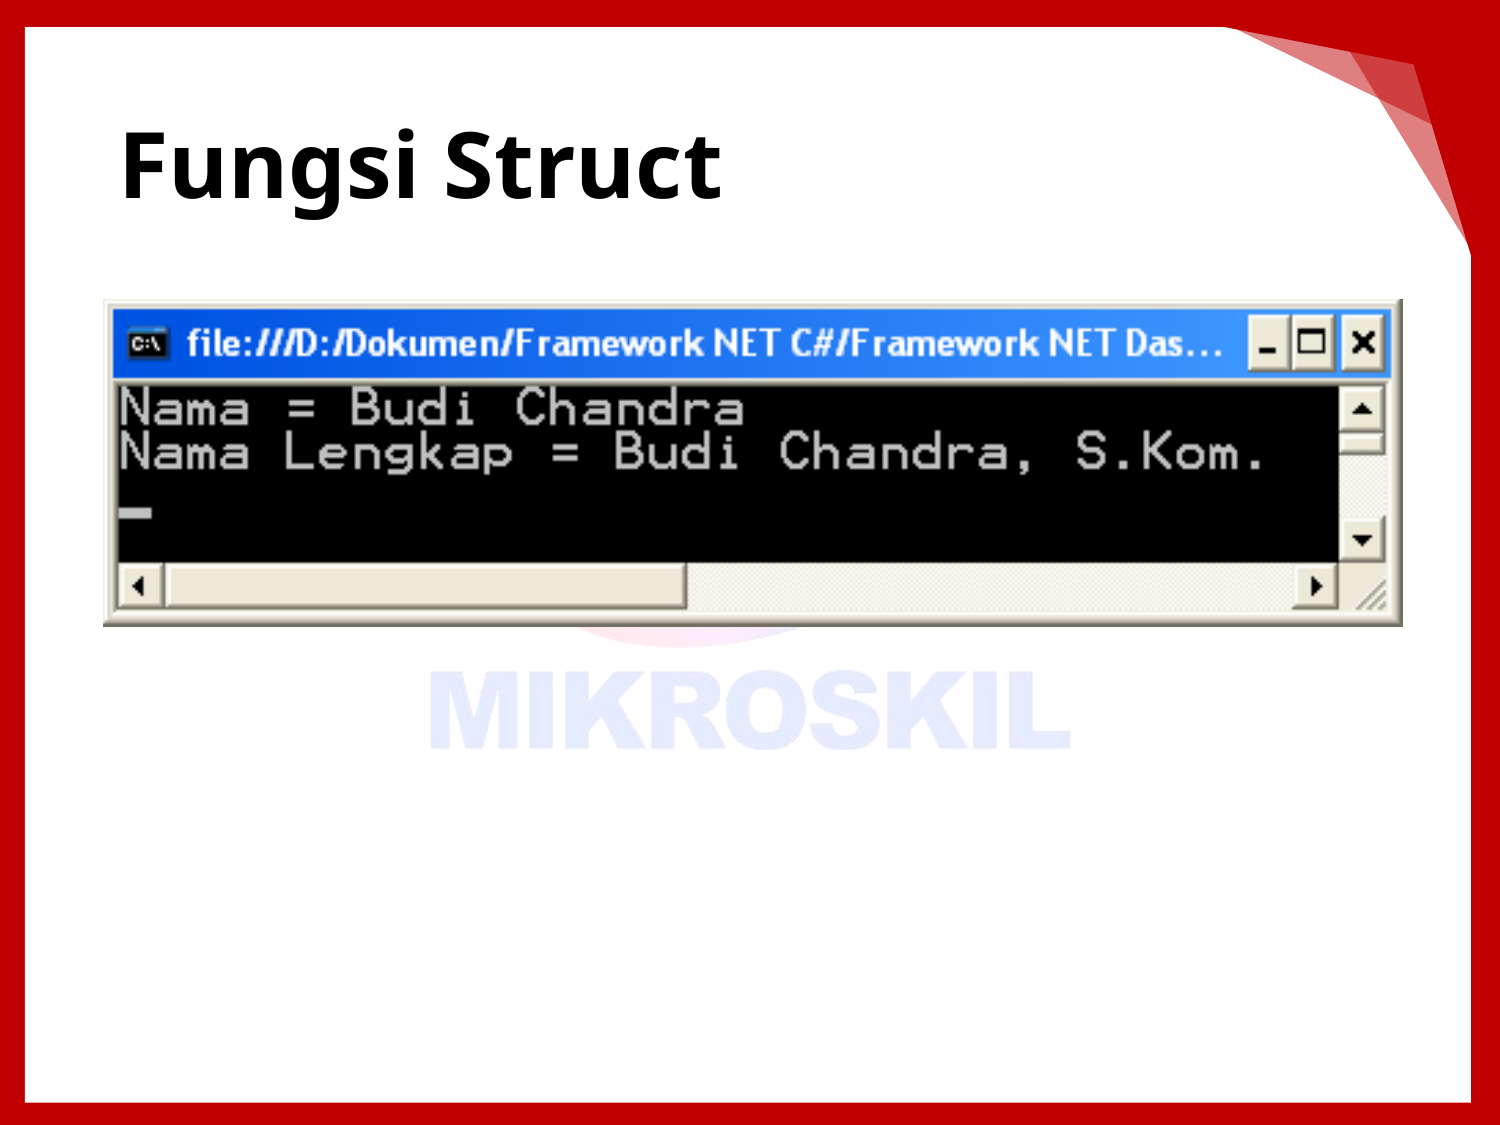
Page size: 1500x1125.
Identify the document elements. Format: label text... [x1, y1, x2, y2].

title Fungsi Struct [103, 59, 1397, 278]
picture [103, 299, 1403, 627]
